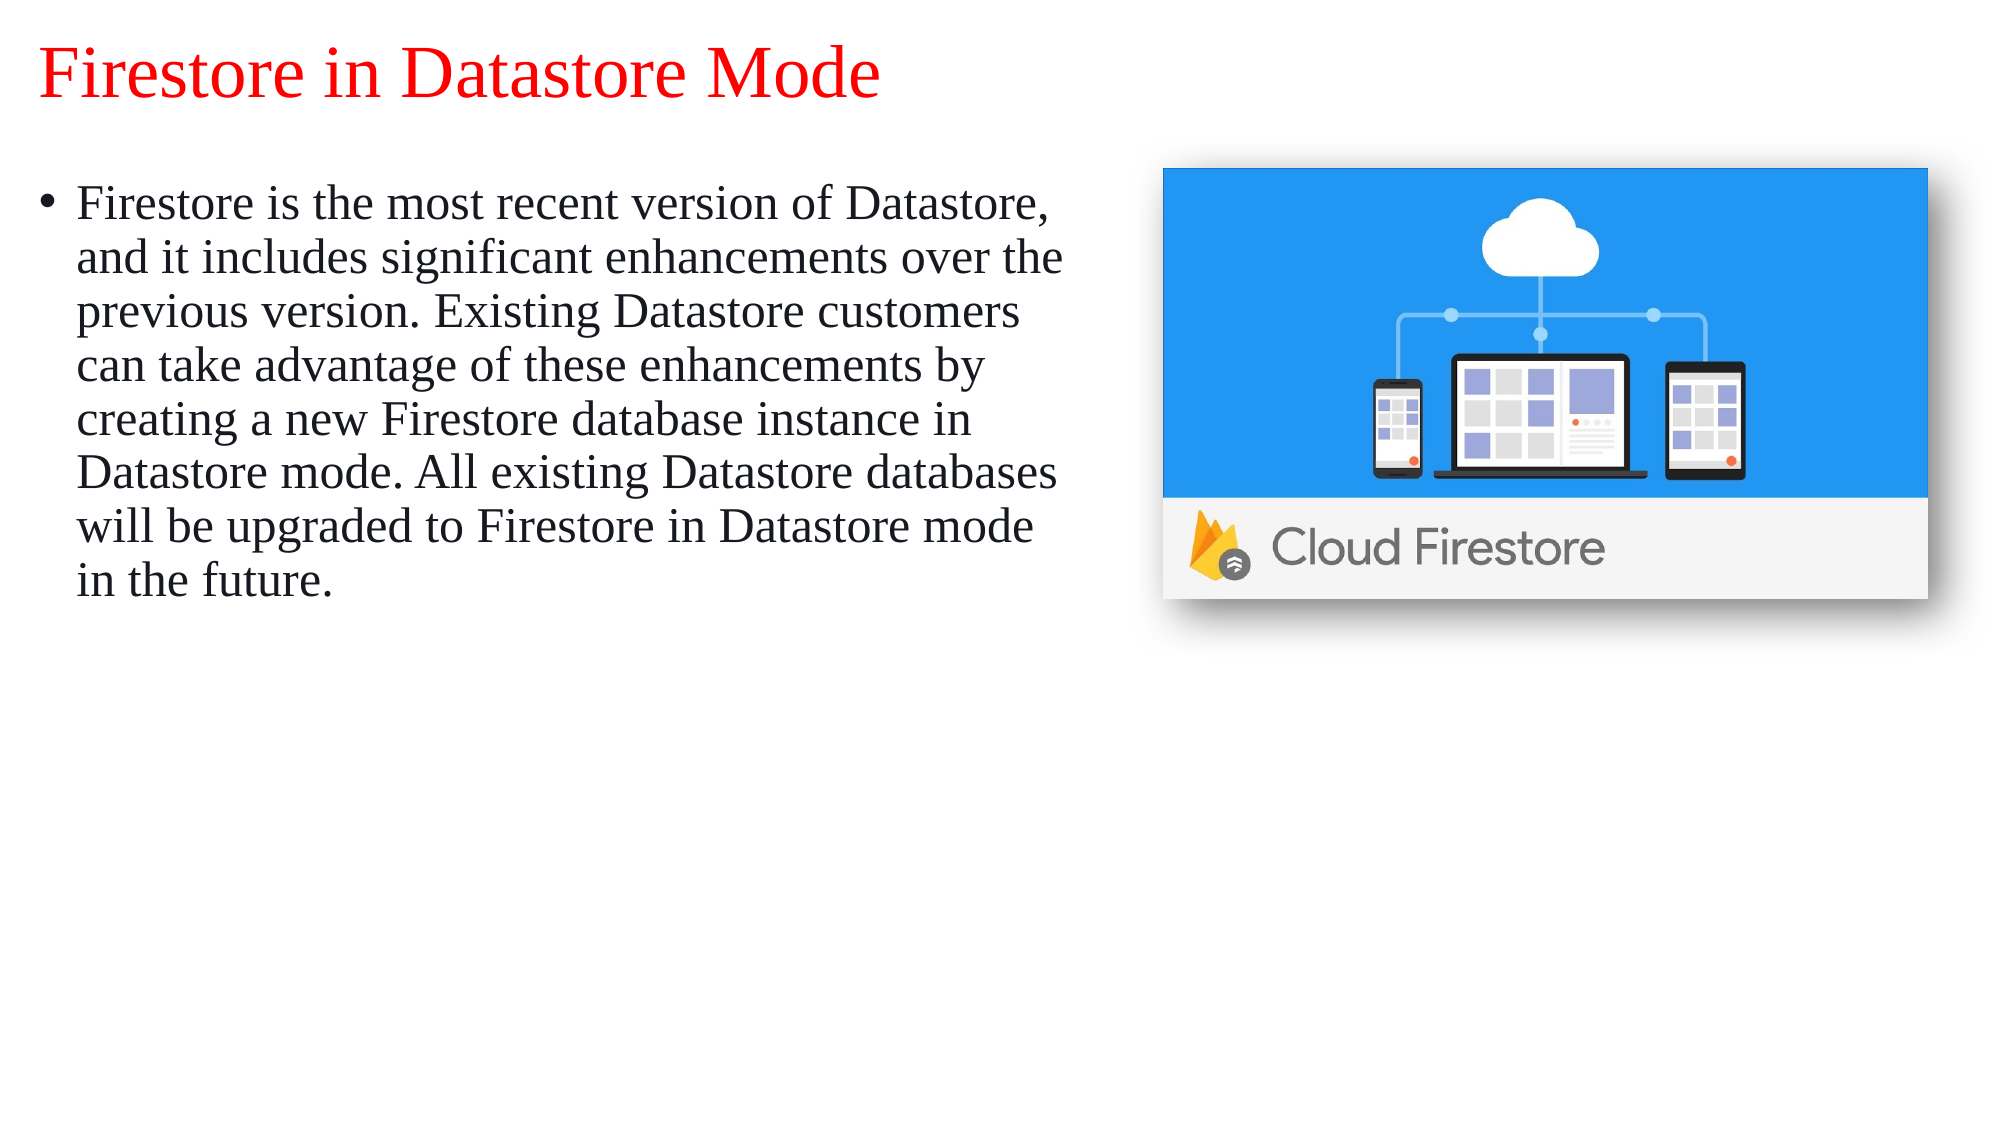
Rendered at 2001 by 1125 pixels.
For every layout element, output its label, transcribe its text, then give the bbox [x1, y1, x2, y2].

picture [1163, 168, 1928, 599]
list Firestore is the most recent version of Datastore, and it includes significant enhancements over the previous version. Existing Datastore customers can take advantage of these enhancements by creating a new Firestore database instance in Datastore mode. All existing Datastore databases will be upgraded to Firestore in Datastore mode in the future. [23, 168, 1098, 836]
title Firestore in Datastore Mode [23, 13, 1956, 134]
